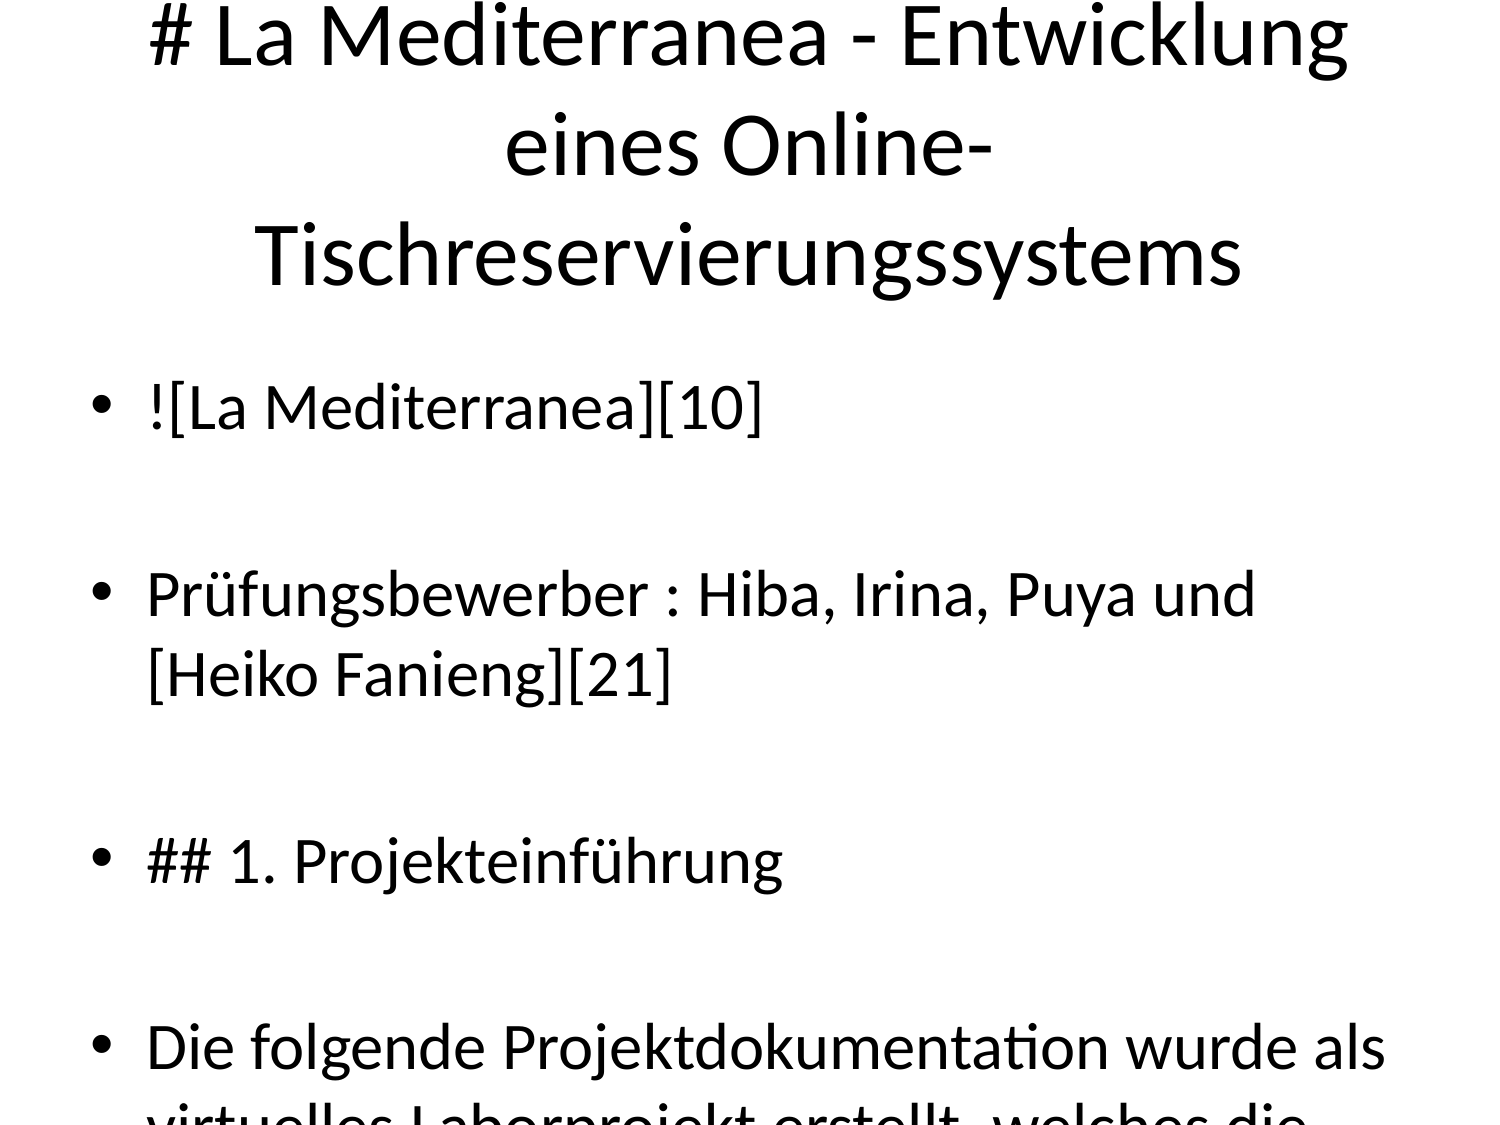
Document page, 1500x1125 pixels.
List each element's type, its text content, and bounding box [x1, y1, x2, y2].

title # La Mediterranea - Entwicklung eines Online-Tischreservierungssystems [75, 45, 1425, 233]
list ![La Mediterranea][10] Prüfungsbewerber : Hiba, Irina, Puya und [Heiko Fanieng][21] ## 1. Projekteinführung Die folgende Projektdokumentation wurde als virtuelles Laborprojekt erstellt, welches die Verfasser während ihrer Umschulung zur Fachinformatikerin/zum Fachinformatiker Anwendungsentwicklung selbstständig durchgeführt haben. Inititator und Projektbegleiter ist unser Dozent [Dr. Holger Kramer][21] - welcher uns im [Projektmanagement][1], in der Programmierung von [Python][2] und der [objektorientierten Programmierung][3] unterrichtet. ### 1.1 Projektumfeld Unser multilinguales und multikulturelles Entwicklerteam aus 4 Nationen ist spezialisiert auf individuelle Kundenlösungen in der Gastronomie und der Veranstaltungstechnik. Im Angebot befinden sich Lösungen für Bars, Restaurants, Diskotheken und Veranstaltungen wie Konzerte oder DJ-Events. ### 1.2 Projektumsetzung Die Projektumsetzung finde online statt, die Projektteilnehmer nutzen [Microsoft Teams][4] und [GitHub][5] zur gemeinsamen Durchführung der Programmiertätigkeiten. Sämtliche Programmiertätigkeiten sowie Tests und Anpassungen wurden durch Hiba, Irina, Puya und Heiko durchgeführt. ### 1.3 Projektziel Es soll eine Anwendung zur Verfügung gestellt werden, in welcher sich Kunden auf einfache Weise über die Website des Auftraggebers einen Tisch im Restaurantsbereich reservieren können. Zusätzlich sollen die Reservierung über eine App auf dem Restaurant-Desktop-PC über entsprechende Masken bearbeitet werden können. Dieses Ziel erfordert eine neu entwickelte Software mit Benutzeroberfläche und entsprechender Auswahl- und Bearbeitungsmöglichkeit (Web und App) für die Benutzer. ## 2. Projektanalyse ### 2.1 Ist-Analyse Die Reserverierungen werden analog (per Telefon/Im Restaurant) entgegengenommen und auf einem Papierkalender im Empfangsbereich eingetragen. Hierdurch ist die Bearbeitung der Reservierungen nur an diesem zentralen Platz möglich. ### 2.2 Soll-Analyse Mit einem Online-Reservierungssystem soll eine Terminerfassung bzw. Vergabe sowohl von Kunden als auch Mitarbeitenden dezentral möglich sein. Hierzu soll die Software die Möglichkeit bieten, verfügbare Plätze auswählen zu können diese sowoh zu reservieren als auch zu stornieren. ### 2.3. Projektbegründung Die Kunden von La Meditteranea können ausschließlich per Telefon oder im Gespräch mit den Mitarbeitenden Reservierungen durchführen. Reservierungen sind daher nur während der Öffnungszeiten möglich. Durch die Softwarelösung können nun sowohl Kundinnen und Kunden als auch die Mitarbeitenden rund um die Uhr und an jedem Tag der Woche sowohl Reservierungen vornehmen als auch bearbeiten bzw. stornieren. Durch die zentrale Speicherung in einer Datenbank können die Daten sowohl gesichert als auch von den Mitarbeitenden ausgewertet werden. Wichtigste Verbesserungen sind hier die ständige Verfügbarkeit der Reservierungsmöglichkeit, die Zeit- und Aufwandseinsparung bei den Mitarbeitenden und eine Sicherung der Reservierungsdaten. Die gute Kundenbindung soll verbessert werden und neue Kundinnen und Kunden gewonnen werden. Anhand der Daten kann zukünftig ein CRM entwickelt werden. ### 2.4. "make or buy"-Entscheidung Bei diesem Projekt handelt es sich um eine Individuallösung. Nachdem diverse Tools und Programme zum Reservieren getestet und verglichen wurden, wurde sich aus wirtschaftlichen und individuellen Gründen für eine Eigenentwicklung entschieden. Die getesteten Tools entsprachen nicht den Vorstellungen an die Anpassbarkeit und Auswertungsmöglichkeiten, welche gewünscht waren und wären daher auch finanziell gesehen nicht sinnvoll gewesen. Ein großer Vorteil ist hierbei auch die individuell anpassbare Schnittstelle zur internen MySQL-Datenbank, welche bereits die Inhalte für die Website ausliefert. ## 3 Projektplanung ### 3.1. Projektphasen Dem Projektteam stehen analog den IHK Vorgaben 80 Stunden Arbeitszeit pro Person zur Verfügung. Die Durchführung des Projektes findet innerhalb des ersten Jahres der Umschulung statt. Die Stunden werden über diesen Zeitraum verteilt, da "im Tagesgeschäft" mehrere Unterrichtseinheiten absolviert werden und dadurch noch zusätzliche Projekte bearbeitet werden müssen. |Projektphase|Geplante Dauer in Stunden| |---|---| |Analysephase|24| |Planungsphase / Entwurfsphase|32| |Entwicklungsphase|216| |Testphase|16| |Fehleranalyse|8| |Vorstellung und Abnahme|4| |Projektdokumentation|20| |__Gesamtdauer__|__320__| ### 3.2 Ressourcenplanung Die Projektumsetzung findet online unter Nutzung von Microsoft Teams und GitHub sowie den Endgeräten der Umschulenden Hiba, Irina, Puya und Heiko statt. Als installierte Betriebssysteme wurden Windows 11 Professional, MacOS X und Ubuntu-Linux in den jeweils aktuellen Versionen eingesetzt. Zur Entwicklung wurde eine Python-, MySQL-, HTML-, PHP- und CSS-fähige Entwicklungsplattform benötigt, verwendet wurde [Microsoft Visual Studio Code][6] in der aktuellsten Verison. Bei der verwendeten Software und den Plugins sowie Frameworks wurde darauf geachtet, dass diese kostenlos zur Verfügung stehen bzw. sowieso schon lizenziert sind oder eingesetzt werden. So entstehen den Umschulenden durch die Entwicklung der Software keine zusätzlichen Kosten. ### 3.3 Zielplattformen Als Zielplattformen wurde [Microsoft Windows 11][7] gewählt, da alle vorhanden PCs in der Bar/dem Restaurant mit Windows 11 als Betriebssystem arbeiten. Die Nutzung der Weboberfläche ist Plattformunabhängig. Optional ist auch eine Umsetzung auf die gängigen weiteren Betriebssysteme wie MacOS, iOS, Linux, Android möglich. Als Programmiersprachen wurde sich für Python, PHP, HTML, CSS und (My)SQL entschieden, da für dies Programmiertätigkeiten bereits genug know-how vorhanden bzw. aktuell im Aufbau ist. Mit den gewählten Programmiersprechen und der MySQL-Datenbank können alle erforderlichen und gewünschten Ziele umgesetzt werden. Erstellt wurde das Projekt als Desktop-App mit der Python 3.12.4 und als Web-App mit PHP 8.20. ### 3.4 Architekturdesign Das Projekt basiert auf dem Architekturprinzip MVC (Model-View-Controller). Die Software lässt sich gemäß diesem Muster in die drei Bereiche Model (Datenaufbereitung), View (Präsentation) sowie Controller (Anwendungssteuerung) unterteilen. Aus dieser Trennung ergeben sich einige Vorteile wie bessere Wartbarkeit, Lesbarkeit und Erweiterbarkeit. Da die Logik von der Darstellung getrennt ist, kann man etwa die Oberfläche leicht austauschen, ohne tiefer in den logischen Bereich der Software vordringen zu müssen. ## 4. Projektentwicklung ### 4.1 Datenerhebung #### 4.1.1 Datenermittlung Auf Basis der vorliegenden analogen Daten aus alten Kalendern wurde sich ein grober Überblick über die bisher vorliegenden Kundendaten verschafft. Bisher liegen nur Daten wie Vor- und Nachname aus der Vergangenheit vor. #### 4.1.2 Datenbankanalyse Die Analyse der Kundenddaten gestalte sich aufwendiger, da diese nur in analoger Form von handschriftlichen Kalendereinträgen vorlagen. In der zu entwickelnden Datenbank soll zukünftig die eMail-Adresse als Eineindeutiger Identifikator verwendet werden und eine Kundennummmer als UniqueID automatisch generiert werden. ### 4.2 Datenbankentwicklung * ERM-Model * Design * Umsetzung ### 4.3 SQL Abfrage konzipieren und als PHP-Script in besthehnde Website integrieren Für die zu entwickelnde Datenbank sind die vorhandenen HTML-Seiten auf PHP umzustellen und die Abfragen in diese zu integrieren. ### 4.4 Anwendungsentwicklung mit Python #### 4.4.1 Modellierung, Klassen etc. erstellen * UML Diagramme erstellen (Klassendiagramm, Aktivitätsdiagramme, PAP) #### 4.4.2 Entwurf der Benutzeroberfläche erstellen * GUI unter Benutzung des Moduls Tkinter? erstellen #### 4.4.3 Entwicklung der Form und Methoden * Beim Start der App soll direkt eine Übersicht der aktuellen Reservierungen angezeigt werden * Beim Aufruf der Reservierungs-Seite auf der Website soll eine auf die Kundensicht angepasste Übersicht der Reservierungsmöglichkeiten angezeigt werden. #### 4.4.? Benutzerfreundlichkeit * Zum Zecke des besseren Anwenderlebnis mit den Benutzeroberflächen wurde nach Rückmeldung der Anwender noch Verbesserungen an den Eingabemasken vorgenommen. ### 4.5 Qualitätsmanagement #### 4.5.1 Testphase Der Großteil der Testphase wurde vom Entwicklerteam selbst vorwiegend während der Entwicklungsphase in White-Box-Tests durchgeführt. Nach Fertigstellung der Anwendung fanden Black-Box-Tests durch weitere Umschülerinnen und Umschüler so wie Freunde, Bekannte und Familienmitglieder statt, welche aber keine weiteren Programmfehler zu Tage förderten. #### 4.5.2 Fehleranalyse / -Korrektur Da die Software von den Autoren bereits während der Entwicklung regelmäßig geprüft und korrigiert wurde, fällt dieser Punkt recht knapp aus. Gründe für Abstürze wurden während der Entwicklungszeit fortwährend behoben, während der Testphase liefen sowohl die Windows-Desktop-App als auch die Web-App recht stabil. ... ## 5. Abschuluss ### 5.1 Soll-/Ist-Vergleich Die Projektdauer konnte im Großen und Ganzen eingehalten werden, im Detail der veranschlagten Zeitplanung gab es wie erwartet Abweichungen. Dadurch, dass während des Entwicklungsprozesses Material aus den Aufgaben im Unterreicht verwendet werden konnte und bereits viel getestet wurde, verschob sich der anteilige Zeitbedarf von der reinen Testphase hin zur Entwicklungs- und Dokomentationsphase. ### 5.2 Kosten- und Nutzenanalyse Eine Kosten- und Nutzenrechnung sowie eine Amortisationsrechnung können in diesem Fall nicht erstellt werden. Kosten für das Projekt werden mit den investierten Arbeitsstunden außerhalb der normalen Umschulungszeiten in Relation gesetzt und Preise werden nicht kalkuliert, da es sich um ein reine Labor-Projekt handelt. Auch dadurch, dass man den Mehrwert im Vergleich zur vorhergehenden Arbeitsweise nicht direkt in Zahlen gemessen werden kann, wird auf diese Rechnungen verzichtet. Der Nutzen des Online-Reservierungssystem liegt ganz in einer höheren Verfügbarkeit (24h/7d) für Kundinnen, Kunden und Mitarbeitende. ### 5.3 Zukunftsausblick Das Online-Reservierungssystem ist die Baisis für die Digitalierung, hieraus kann zukünftig eine Kundendatenbank entwickelt werden um die Kunden z. B. durch Einwilligung zu einem Newsletter über aktuelle Entwicklungen (geänderte Öffnungszeiten, aktualisierte Speisekarten und Angebote) zu informieren. Für das Projekt-Team ist damit die Basis als "Blaupause" für die angestrebte IHK-Abschlussprüfung geschaffen. ## 6. Anhang ### 6.1 Glossar |Begriff|Erklärung| |---|---| |Android|Android ist ein Betriebssystem für mobile Geräte, das von Google entwickelt wurde und auf dem Linux-Kernel basiert| |Black-Box-Test|Methode des Softwaretests, bei der die Tester die Anwendung ohne Kenntnissedes Programmcodes die Funktionalität überprüfen| |CSS| Cascading Style Sheets ist eine der Kernsprachen des World Wide Webs. Mit CSS können Darstellungsanweisungen, vor allem im Einsatz mit HTML, weitgehend von Inhalten getrennt werden| |CRM|Kundenbeziehungsmanagement (CRM) ist ein System zur Verbesserung der Geschäftsbeziehungen durch die Analyse von Kundendaten| |DBMS|Datenbankmanagementsystem ist eine (je nach Anwendung auf Webserver oder Workstation installierte) Software, die sich um das Speichern, die Organisation und die Zugriffsrechte der Datenbasis der Datenbank(en) kümmert| |GUI|Graphical User Interface, die grafische Benutzeroberfläche einer Software| |HTML|Hypertext Markup Language ist eine textbasierte Auszeichnungssprache und Kernsprache des World Wide Web. HTML-Dokumente werden von Webbrowsern dargestellt| |iOS|iOS ist ein Betriebssystem, das von Apple für seine mobilen Geräte wie iPhone und iPad entwickelt wurde| |MacOS|MacOS ist ein Betriebssystem von Apple, das speziell für ihre Macintosh-Reihe von Personalcomputern und Workstations entwickelt wurde| |MVC|Model View Controller ist ein Entwurfsmuster zur logischen Unterteilung von Programmcode zur besseren Lesbarkeit, Erweiterbarkeit und Wartbarkeit| |OOP|Objektorientierte Programmierung ist ein Programmierprinzip, bei dem Daten und Programmcode in übersichtliche, wiederverwendbare Module gekapselt werden. Dies soll Programmieraufwand reduzieren, die Lesbarkeit des Codes erhöhen und helfen Fehler zu vermeiden| |PDO|Die PHP Data Objects-Erweiterung ist eine Schnittstelle, um mit PHP auf Datenbanken zuzugreifen| |PHP|PHP (Hypertext Preprocessor) ist eine Skriptsprache für die Webprogrammierung. PHP-Code wird hauptsächlich zur Erstellung dynamischer Webseiten verwendet| |phpMyAdmin|Freie Websoftware zur Administration von MySQL-Datenbanken. Die Software ist in PHP programmiert, daher der Name| |Python|Python ist eine interpretierte, interaktive und objektorientierte Programmiersprache, die sich durch ihre klare und lesefreundliche Syntax auszeichnet und häufig für Webentwicklung, Datenanalyse, maschinelles Lernen und viele andere Arten von Softwareentwicklung verwendet wird| |Query|Eine spezifisch gestellte Anfrage an die Datenbank zum gezielten Auslesen und Extrahieren aus Datenbanken| |Skriptsprache|Programmiersprache, mit der meist kleine Anwendungen oder Anweisungsfolgen erstellt werden und nicht mit einem Compiler, sondern von einem Interpreter direkt zur Laufzeit ausgeführt werden| |SQL|Structured Query Language, Programmiersprache für den Zugriff auf Datenbanksysteme| |SQL-Injection|Angriffstechnik, mit der Sicherheitslücken in Anwendungen ausgenutzt werden, um Daten in Datenbanken auszuspähen oder zu manipulieren| |URL|Uniform Resource Locator, Adressierungsform mit eindeutiger Bezeichnung für Internetadressen| |White-Box-Test| Methode des Softwaretests, bei der die Tester die Anwendung mit Einblick in den Programmcode überprüfen| ### 6.2 Literaturverzeichnis [1]:<https://de.wikipedia.org/wiki/Projektmanagement> [2]:<https://de.wikipedia.org/wiki/Python> [3]:<https://de.wikipedia.org/wiki/Objektorientierte_Programmierung> [4]:<https://de.wikipedia.org/wiki/Microsoft_Teams> [5]:<(https://de.wikipedia.org/wiki/GitHub> [6]:<(https://code.visualstudio.com)> [7]:<(https://de.wikipedia.org/wiki/Windows_11)> ### 6.3 Darstellungsverzeichnis * Seite 3: Tabelle mit der Zeitplanung der Projektphasen ### 6.4 Vergleich zwischen Zeitplanung und Zeitbedarf |Projektphase|Geplante Dauer in Stunden|Tatsächliche Dauer in Stunden| |---|---|---| |Analysephase|24|| |Planungsphase / Entwurfsphase|32|| |Entwicklungsphase|216|| |Testphase|16|| |Fehleranalyse|8|| |Vorstellung und Abnahme|4|| |Projektdokumentation|20|| |__Gesamtdauer__|__320__|| ### 6.5 Vergleich zwischen über Papierkalender verwelteten Reservierung und der mit Softwarelösung bearbeiteten Reservierungen ### 6.6 Benutzerdokumentation ### 6.7 ER- und UML-Diagramme #### 6.7.1 Entity Relationship Model ![ERM][11] #### 6.7.2 Programmablaufplan ![PAP][12] #### 6.7.3 UML-Anwendungsfalliagramm #### 6.7.4 UML-Klassendiagramm ### 6.8 Quellcode ### 6.8.1 PHP-Script zum Abruf der Cocktails ```php <?php $servername = "localhost"; $username = "********"; $password = "********"; $dbname = "********"; // Erstellung der Datenbank-Verbindung $conn = new mysqli($servername, $username, $password, $dbname); // Überprüfung der Verbindung if ($conn->connect_error) { die("Verbindung fehlgeschlagen: " . $conn->connect_error); } $sql = "SELECT * FROM cocktails"; $result = $conn->query($sql); if ($result->num_rows > 0) { // Ausgabe der Daten jeder Zeile while($row = $result->fetch_assoc()) { echo "<p>#". $row["cocktail_id"]. " " . $row["cocktail_name"]. " | "; echo $row["cocktail_description"]. " | "; echo "€ ". $row["price"]. "/ ". $row["volume"]. "l</p>"; } } else { echo "0 Ergebnisse"; } $conn->close(); ?> ``` [10]:img/dJ_beach_setup.jpg [11]:img/bar_restaurant.png [12]:img/pap.png [20]:<https://www.linkedin.com/in/dr-holger-kramer-74478a179/> [21]:<https://www.linkedin.com/in/hfanieng> [75, 262, 1425, 1005]
